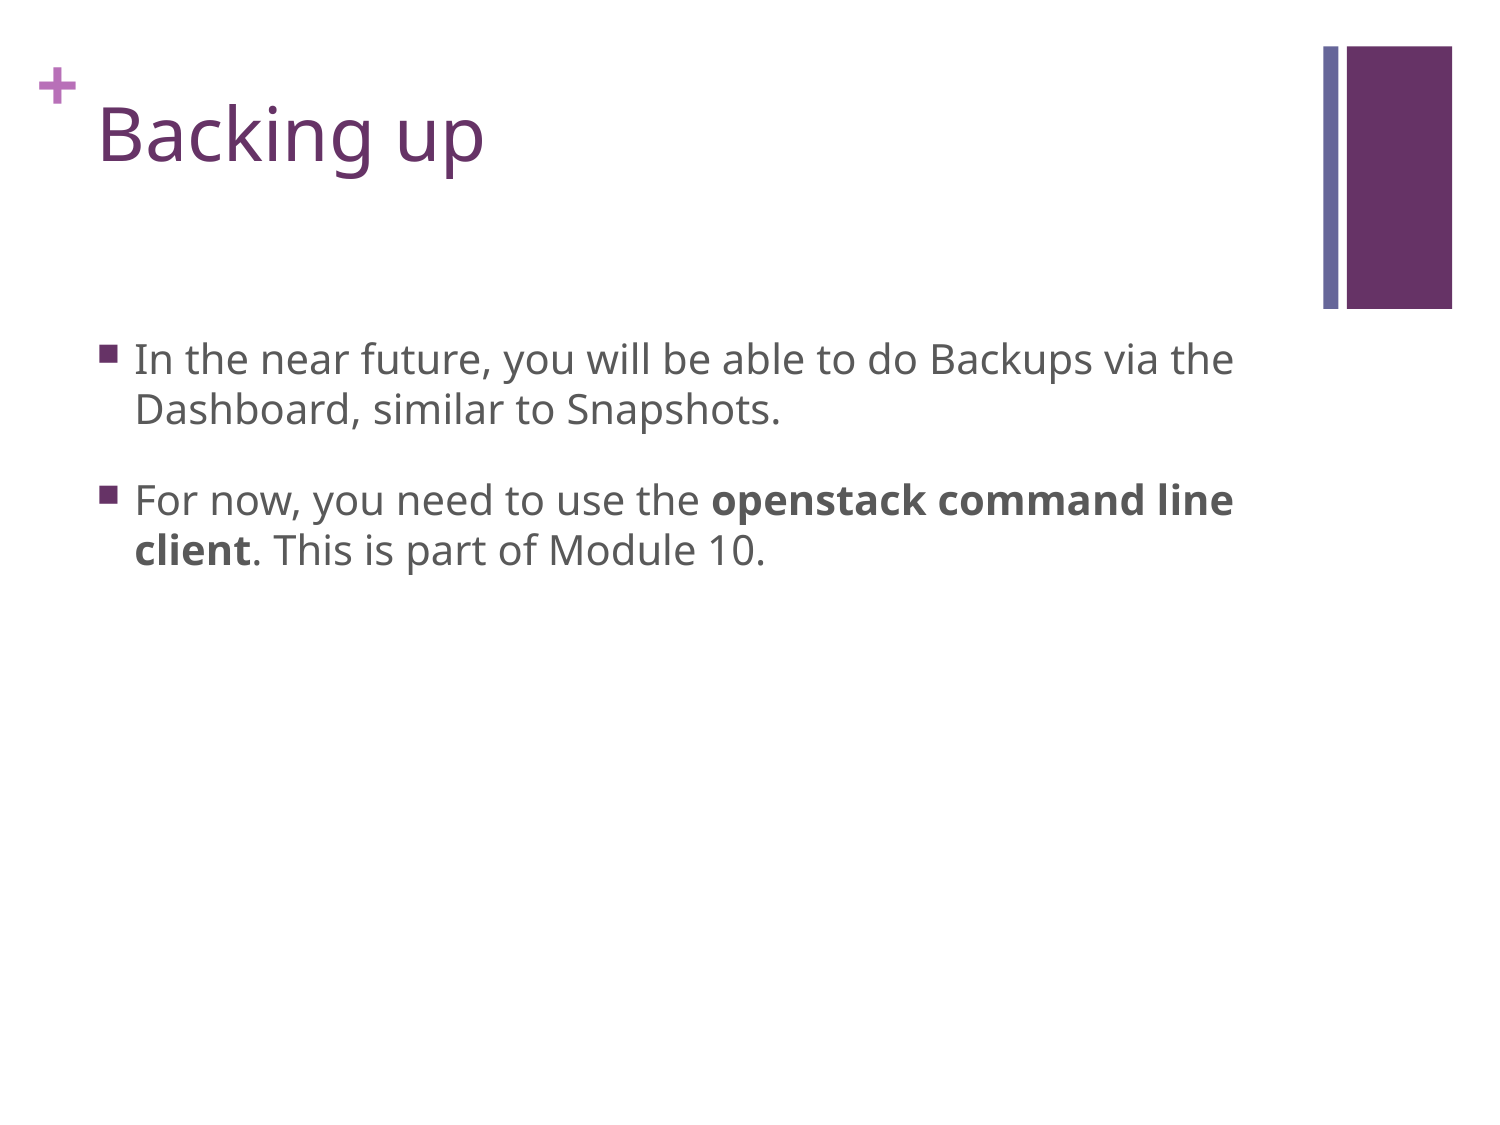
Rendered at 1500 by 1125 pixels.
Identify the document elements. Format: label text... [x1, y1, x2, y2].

list In the near future, you will be able to do Backups via the Dashboard, similar to Snapshots. For now, you need to use the openstack command line client. This is part of Module 10. [81, 324, 1322, 1005]
title Backing up [81, 79, 1322, 263]
